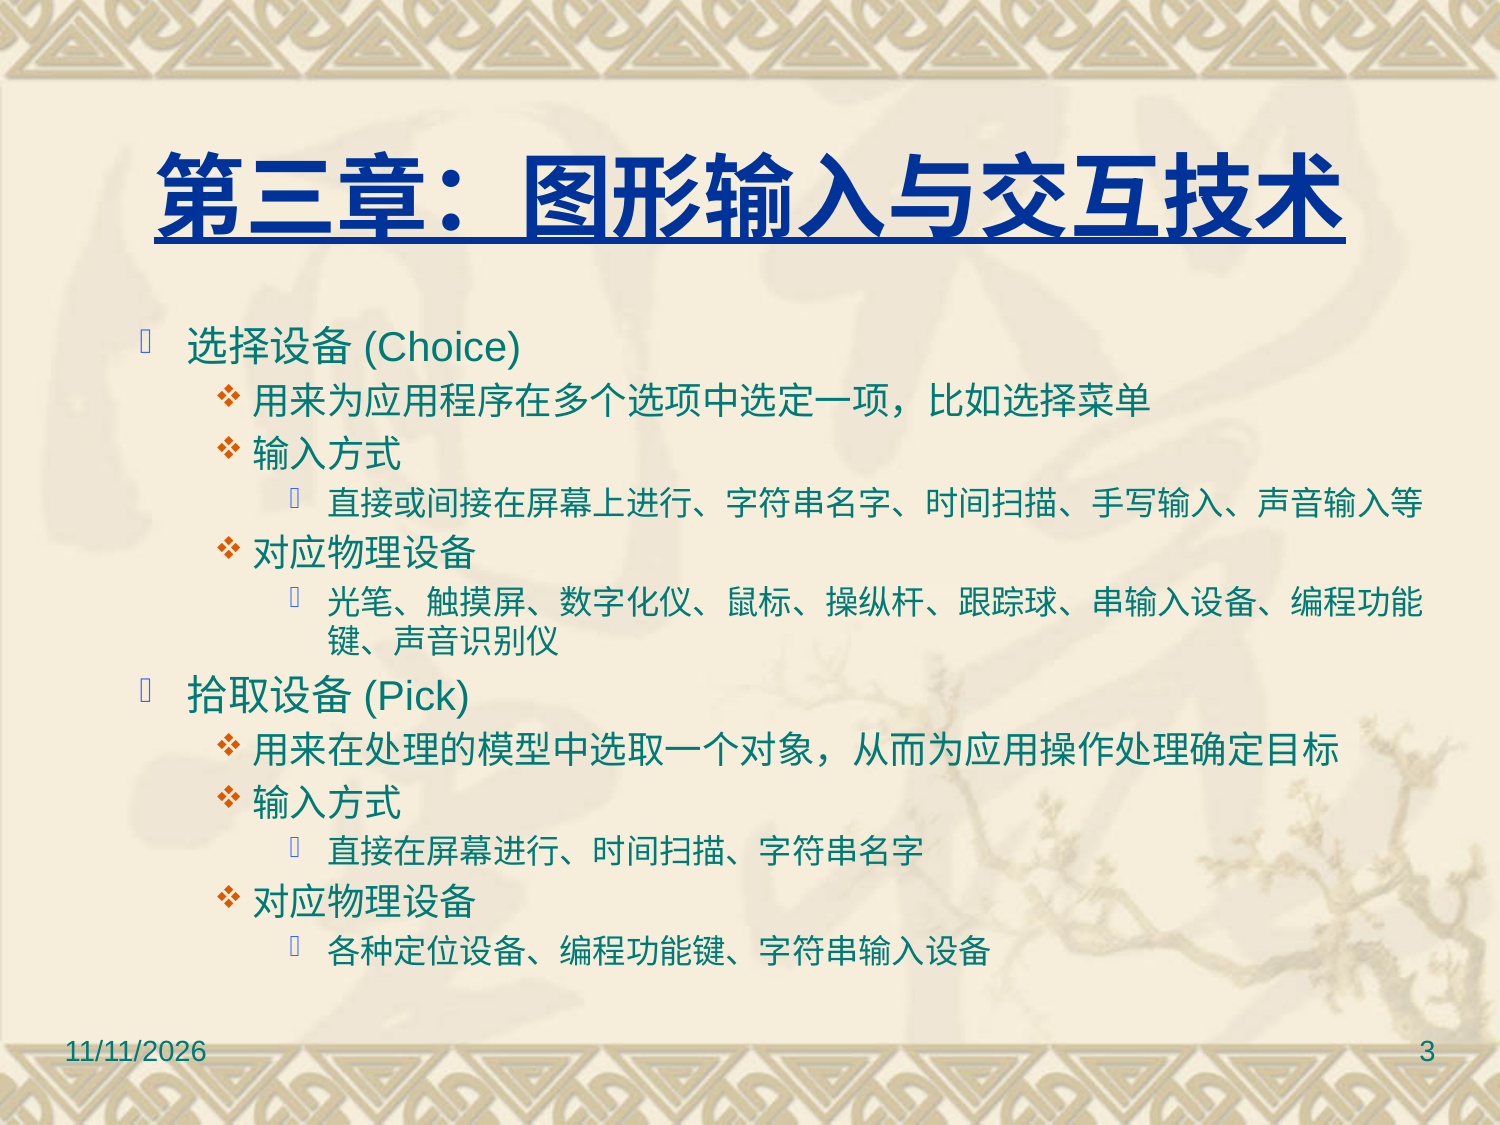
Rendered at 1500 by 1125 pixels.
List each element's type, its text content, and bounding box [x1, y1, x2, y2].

list 选择设备(Choice) 用来为应用程序在多个选项中选定一项，比如选择菜单 输入方式 直接或间接在屏幕上进行、字符串名字、时间扫描、手写输入、声音输入等 对应物理设备 光笔、触摸屏、数字化仪、鼠标、操纵杆、跟踪球、串输入设备、编程功能键、声音识别仪 拾取设备(Pick) 用来在处理的模型中选取一个对象，从而为应用操作处理确定目标 输入方式 直接在屏幕进行、时间扫描、字符串名字 对应物理设备 各种定位设备、编程功能键、字符串输入设备 [49, 312, 1451, 1001]
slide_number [49, 1024, 425, 1103]
picture [0, 0, 1500, 1125]
slide_number 3 [1074, 1024, 1451, 1103]
title 第三章：图形输入与交互技术 [49, 99, 1451, 288]
